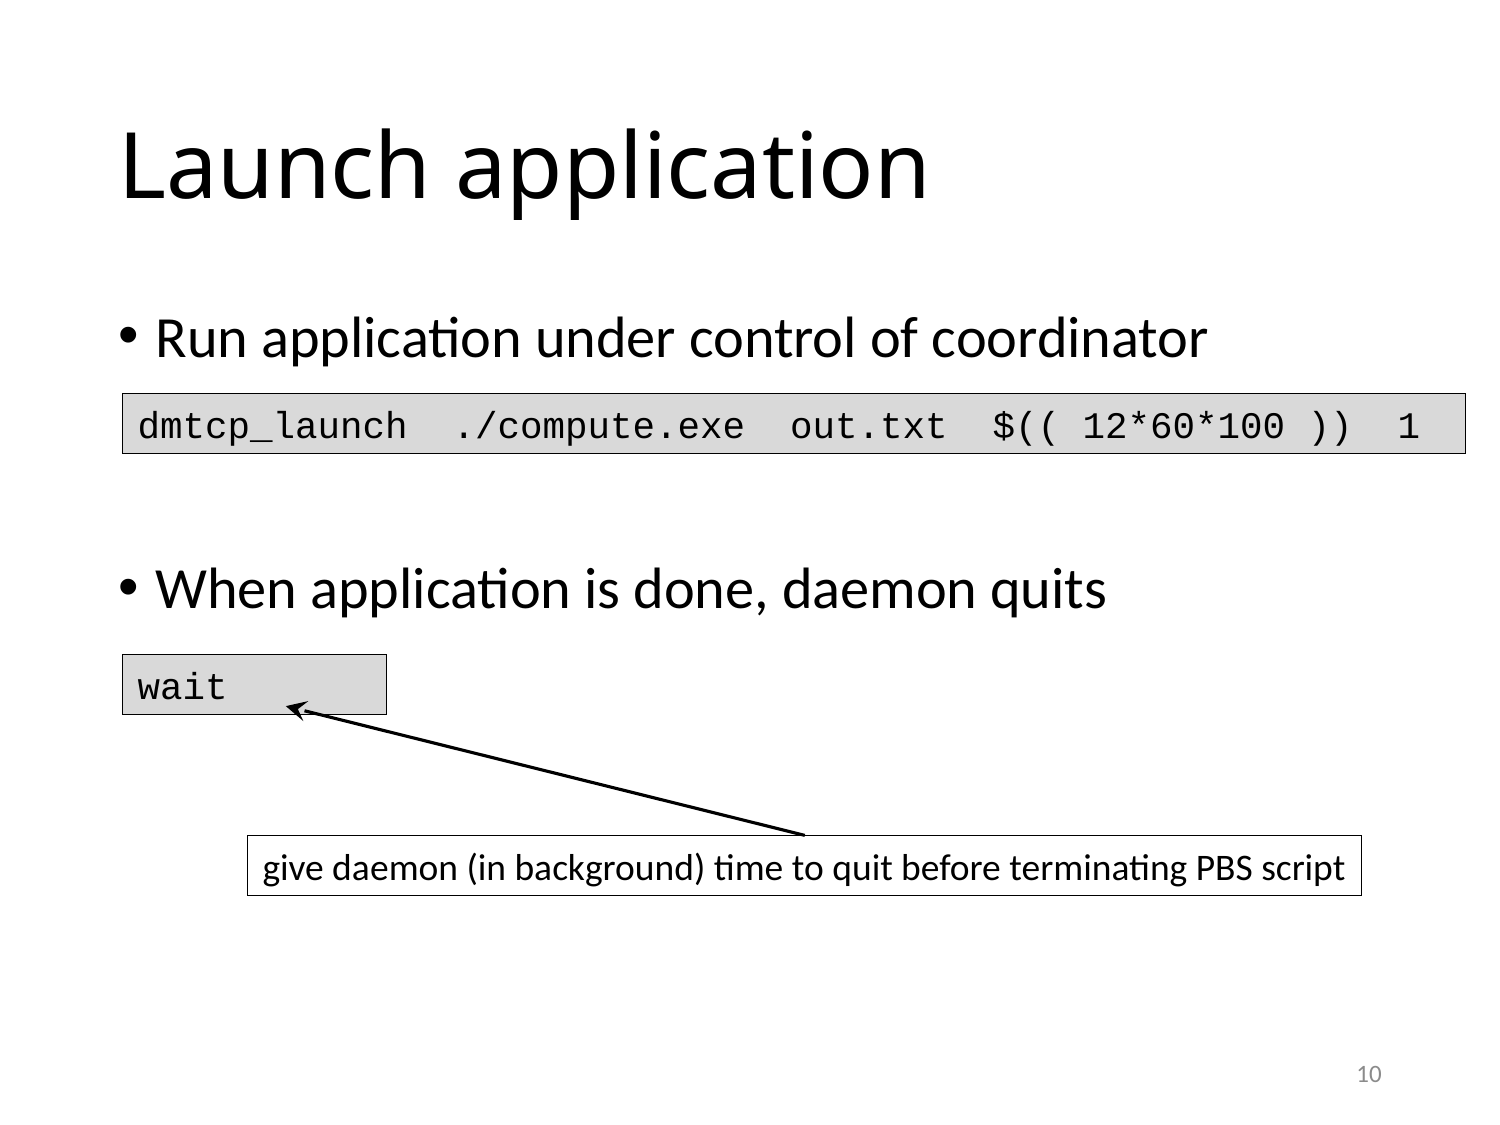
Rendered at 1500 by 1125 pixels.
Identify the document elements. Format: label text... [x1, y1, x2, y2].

text_box wait [122, 654, 387, 715]
slide_number 10 [1059, 1042, 1397, 1103]
title Launch application [103, 59, 1397, 278]
text_box dmtcp_launch ./compute.exe out.txt $(( 12*60*100 )) 1 [122, 393, 1466, 454]
list Run application under control of coordinator When application is done, daemon quits [103, 299, 1397, 1014]
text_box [238, 706, 1372, 896]
